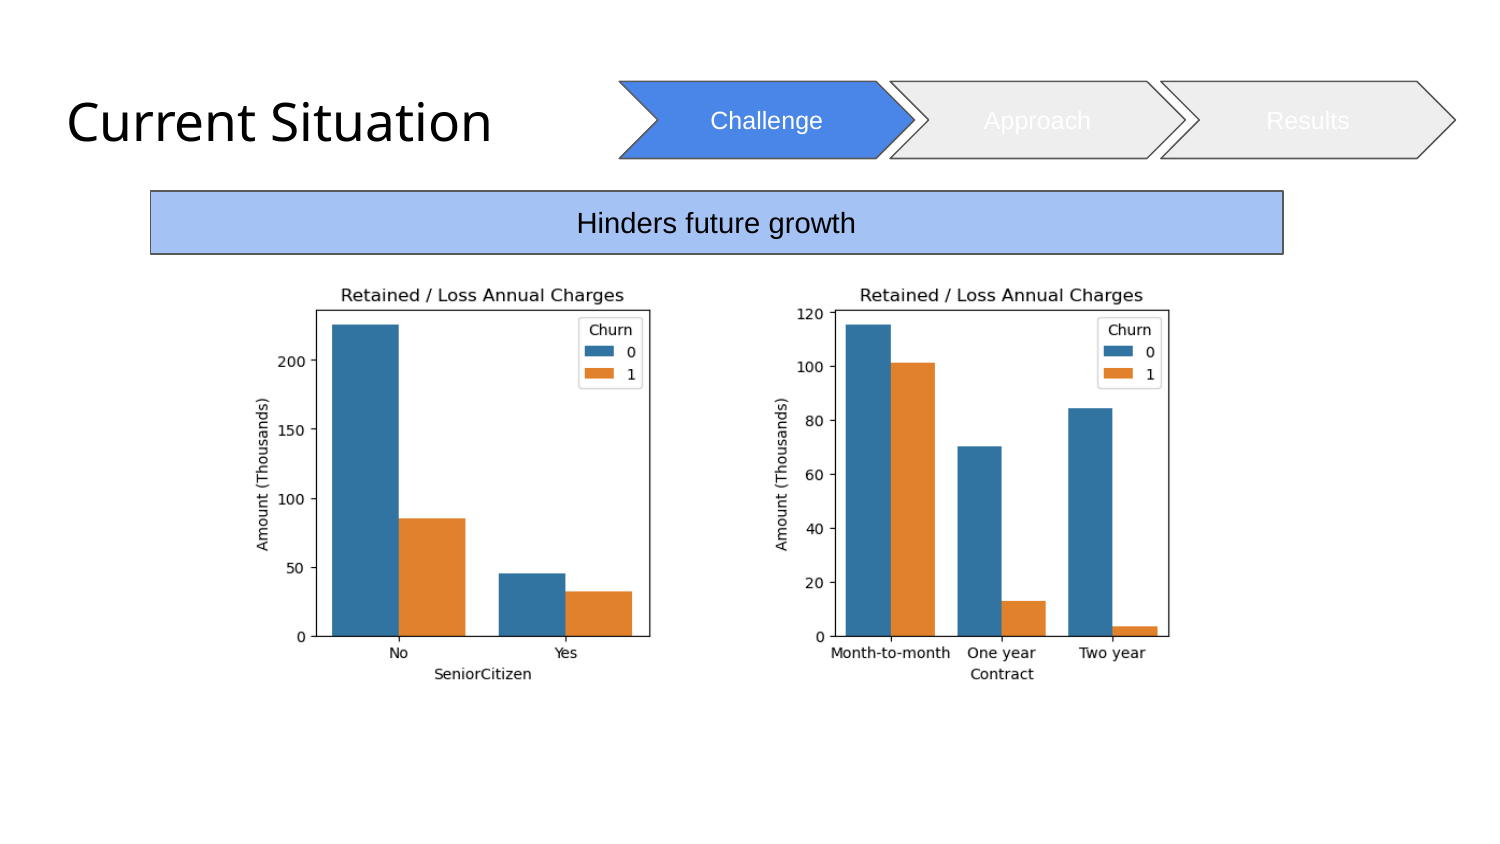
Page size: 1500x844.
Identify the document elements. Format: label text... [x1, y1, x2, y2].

text_box Results [1160, 81, 1456, 159]
picture [244, 277, 659, 692]
text_box Approach [890, 81, 1186, 159]
text_box Hinders future growth [150, 191, 1283, 254]
title Current Situation [51, 72, 1449, 167]
text_box Challenge [619, 81, 915, 159]
picture [763, 277, 1178, 692]
